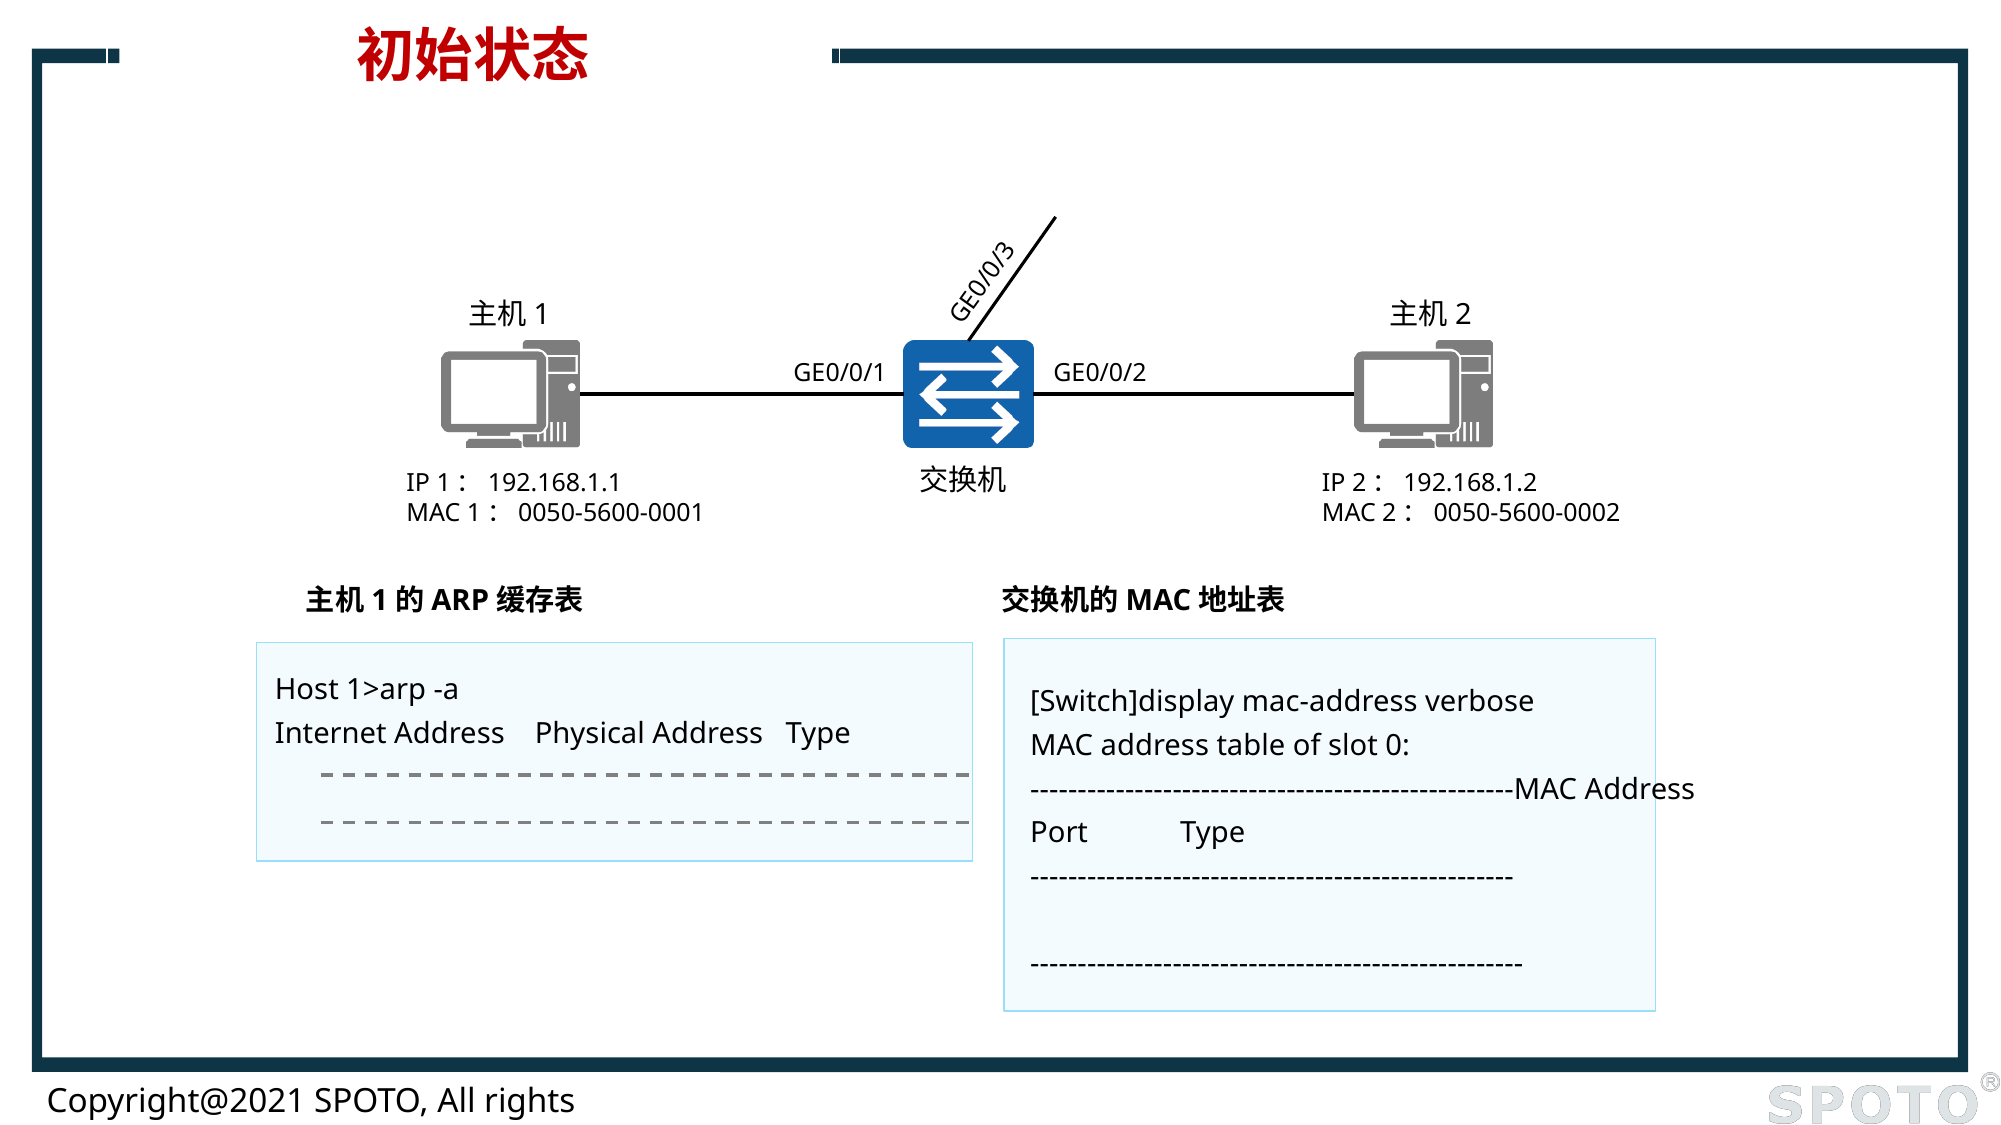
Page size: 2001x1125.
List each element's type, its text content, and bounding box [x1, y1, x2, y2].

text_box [968, 638, 1810, 1012]
text_box 主机1的ARP缓存表 [282, 574, 608, 624]
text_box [212, 638, 968, 862]
text_box 交换机的MAC地址表 [981, 574, 1307, 624]
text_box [391, 196, 1709, 535]
title 初始状态 [106, 2, 840, 112]
